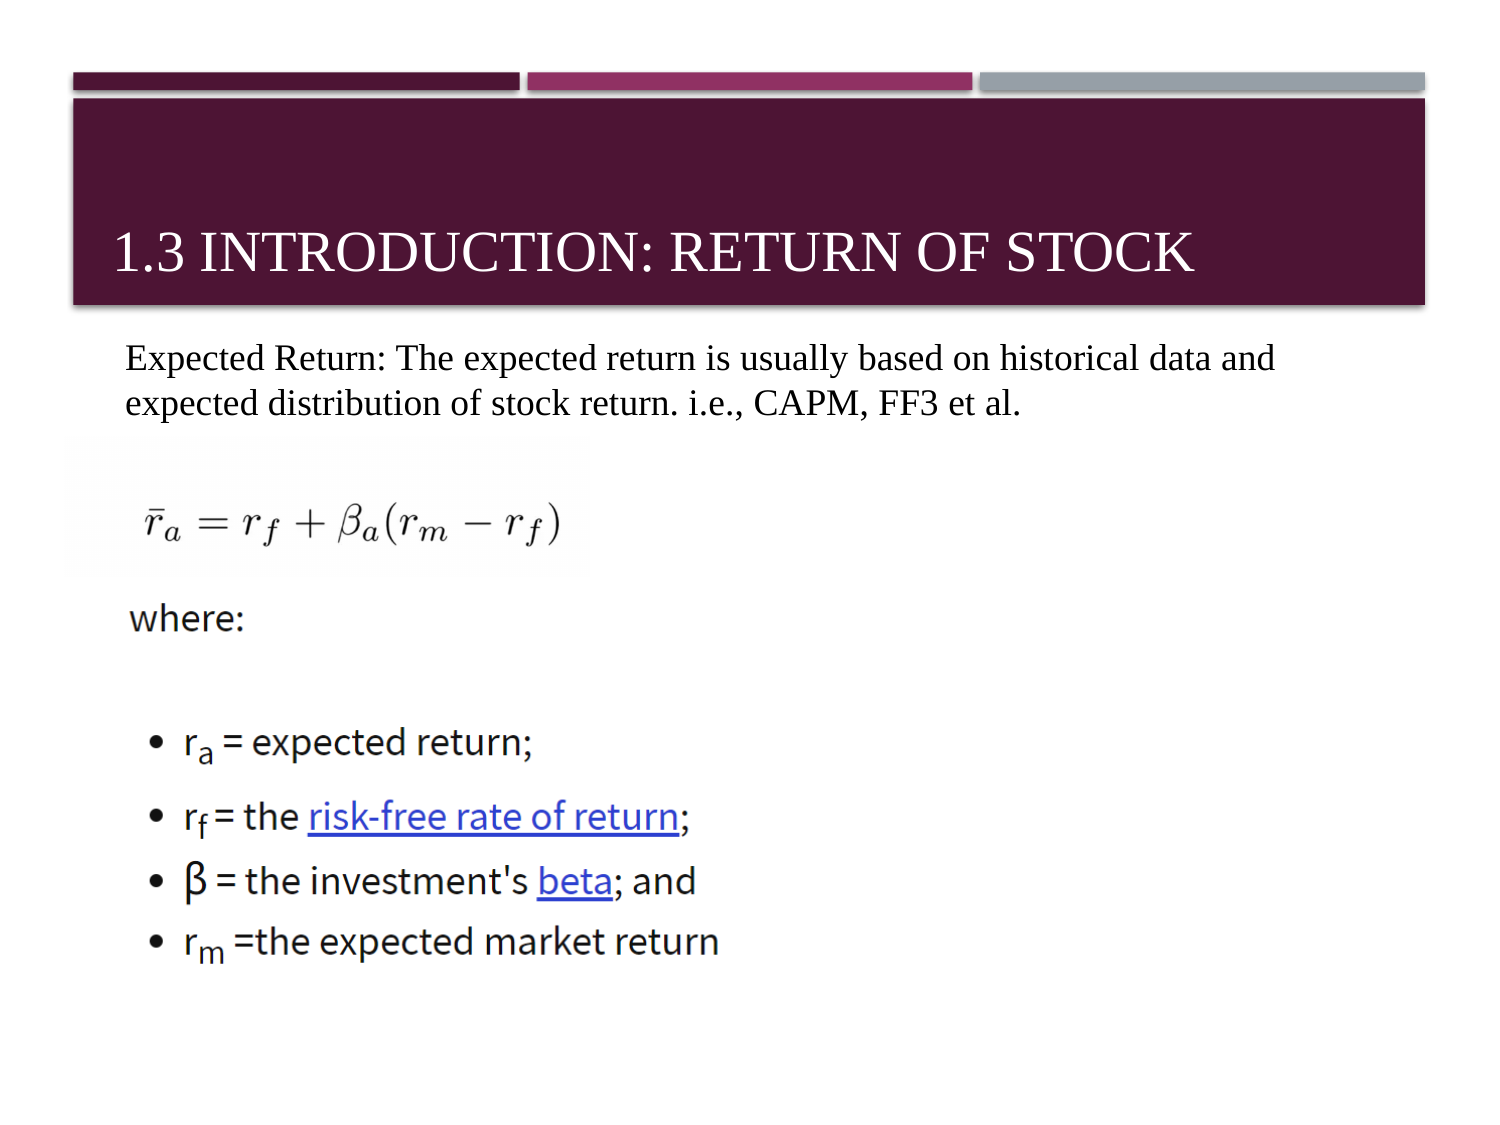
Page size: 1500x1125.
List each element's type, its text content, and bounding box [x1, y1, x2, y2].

title 1.3 Introduction: return of stock [95, 112, 1406, 291]
picture [49, 435, 784, 1001]
text_box Expected Return: The expected return is usually based on historical data and expected distribution of stock return. i.e., CAPM, FF3 et al. [110, 325, 1348, 431]
